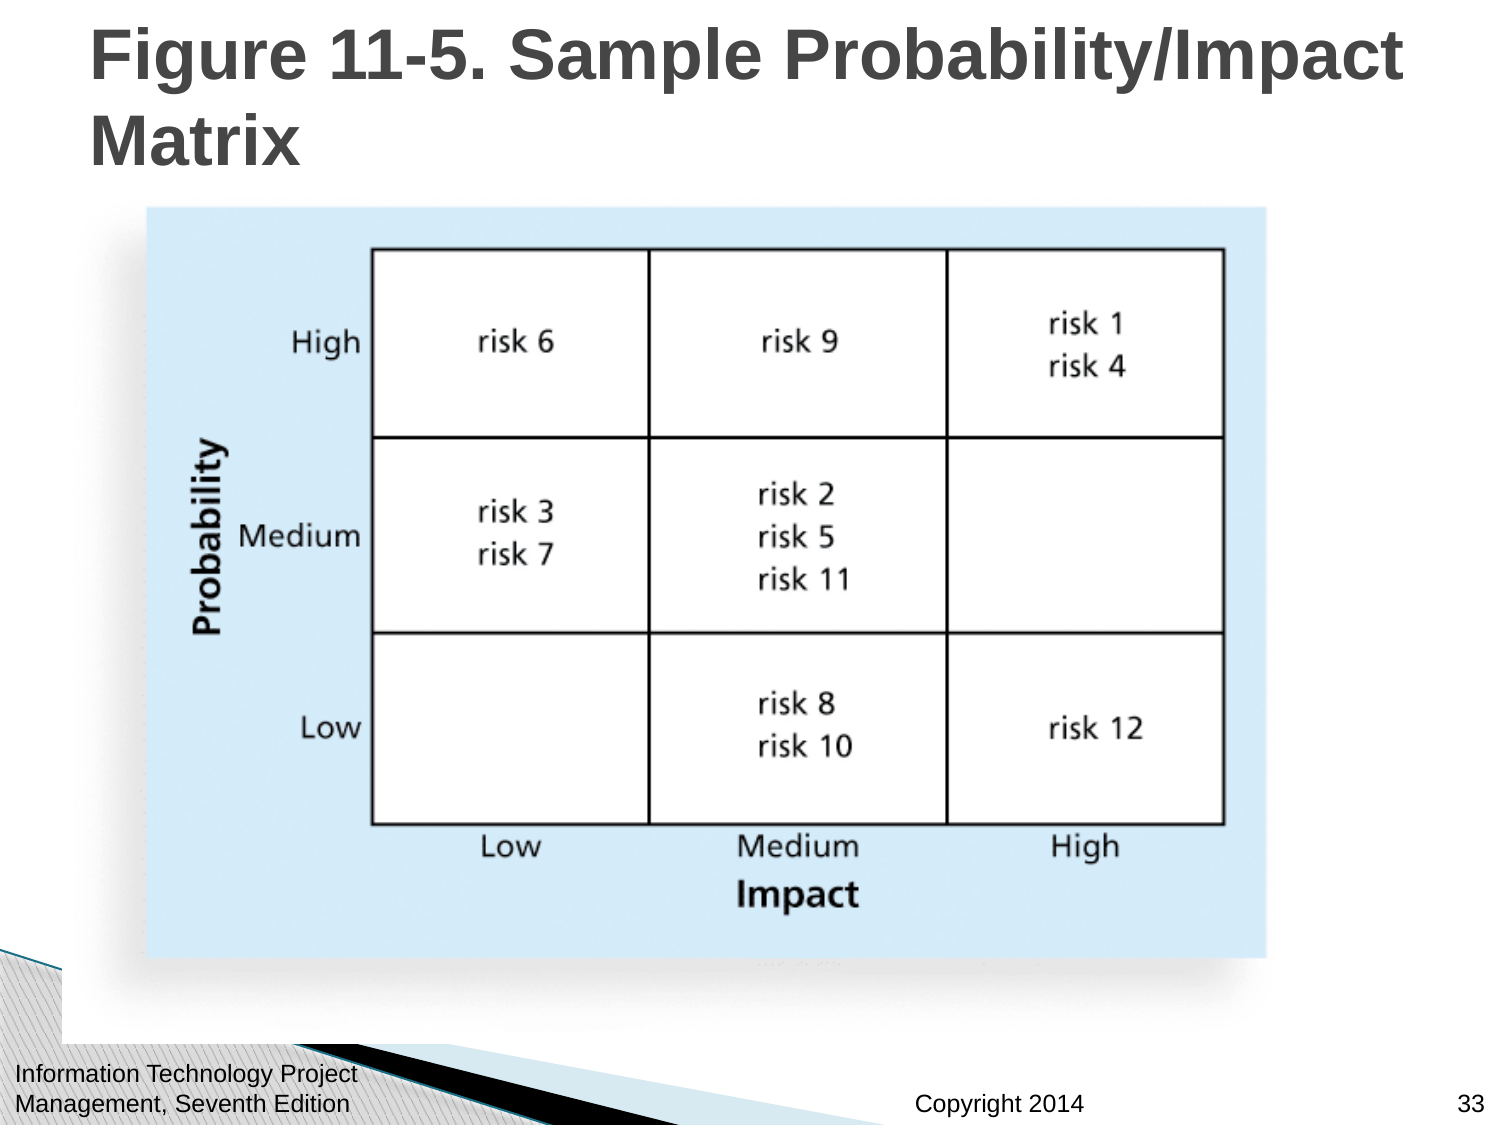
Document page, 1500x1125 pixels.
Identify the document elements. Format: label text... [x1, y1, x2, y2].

title Figure 11-5. Sample Probability/Impact Matrix [75, 0, 1425, 188]
slide_number 33 [1408, 1065, 1500, 1125]
footer Information Technology Project Management, Seventh Edition [0, 1065, 425, 1125]
picture [62, 185, 1288, 1044]
